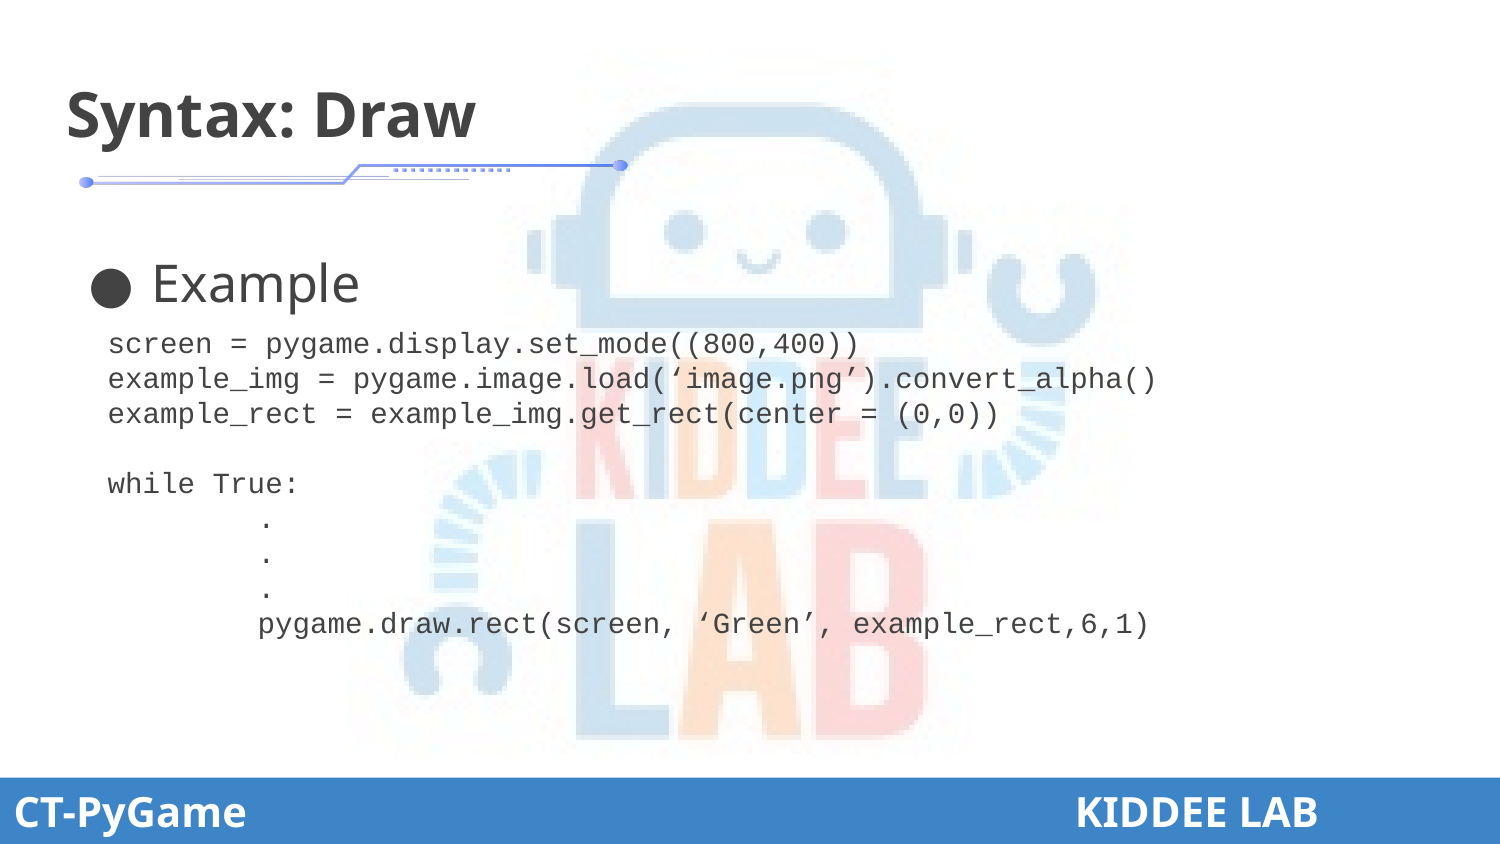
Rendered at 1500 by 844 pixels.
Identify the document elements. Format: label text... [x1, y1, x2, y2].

title Example [61, 204, 1460, 299]
title Syntax: Draw [51, 60, 1449, 155]
picture [22, 151, 685, 197]
title screen = pygame.display.set_mode((800,400)) example_img = pygame.image.load(‘image.png’).convert_alpha() example_rect = example_img.get_rect(center = (0,0)) while True: . . . pygame.draw.rect(screen, ‘Green’, example_rect,6,1) [92, 309, 1429, 788]
